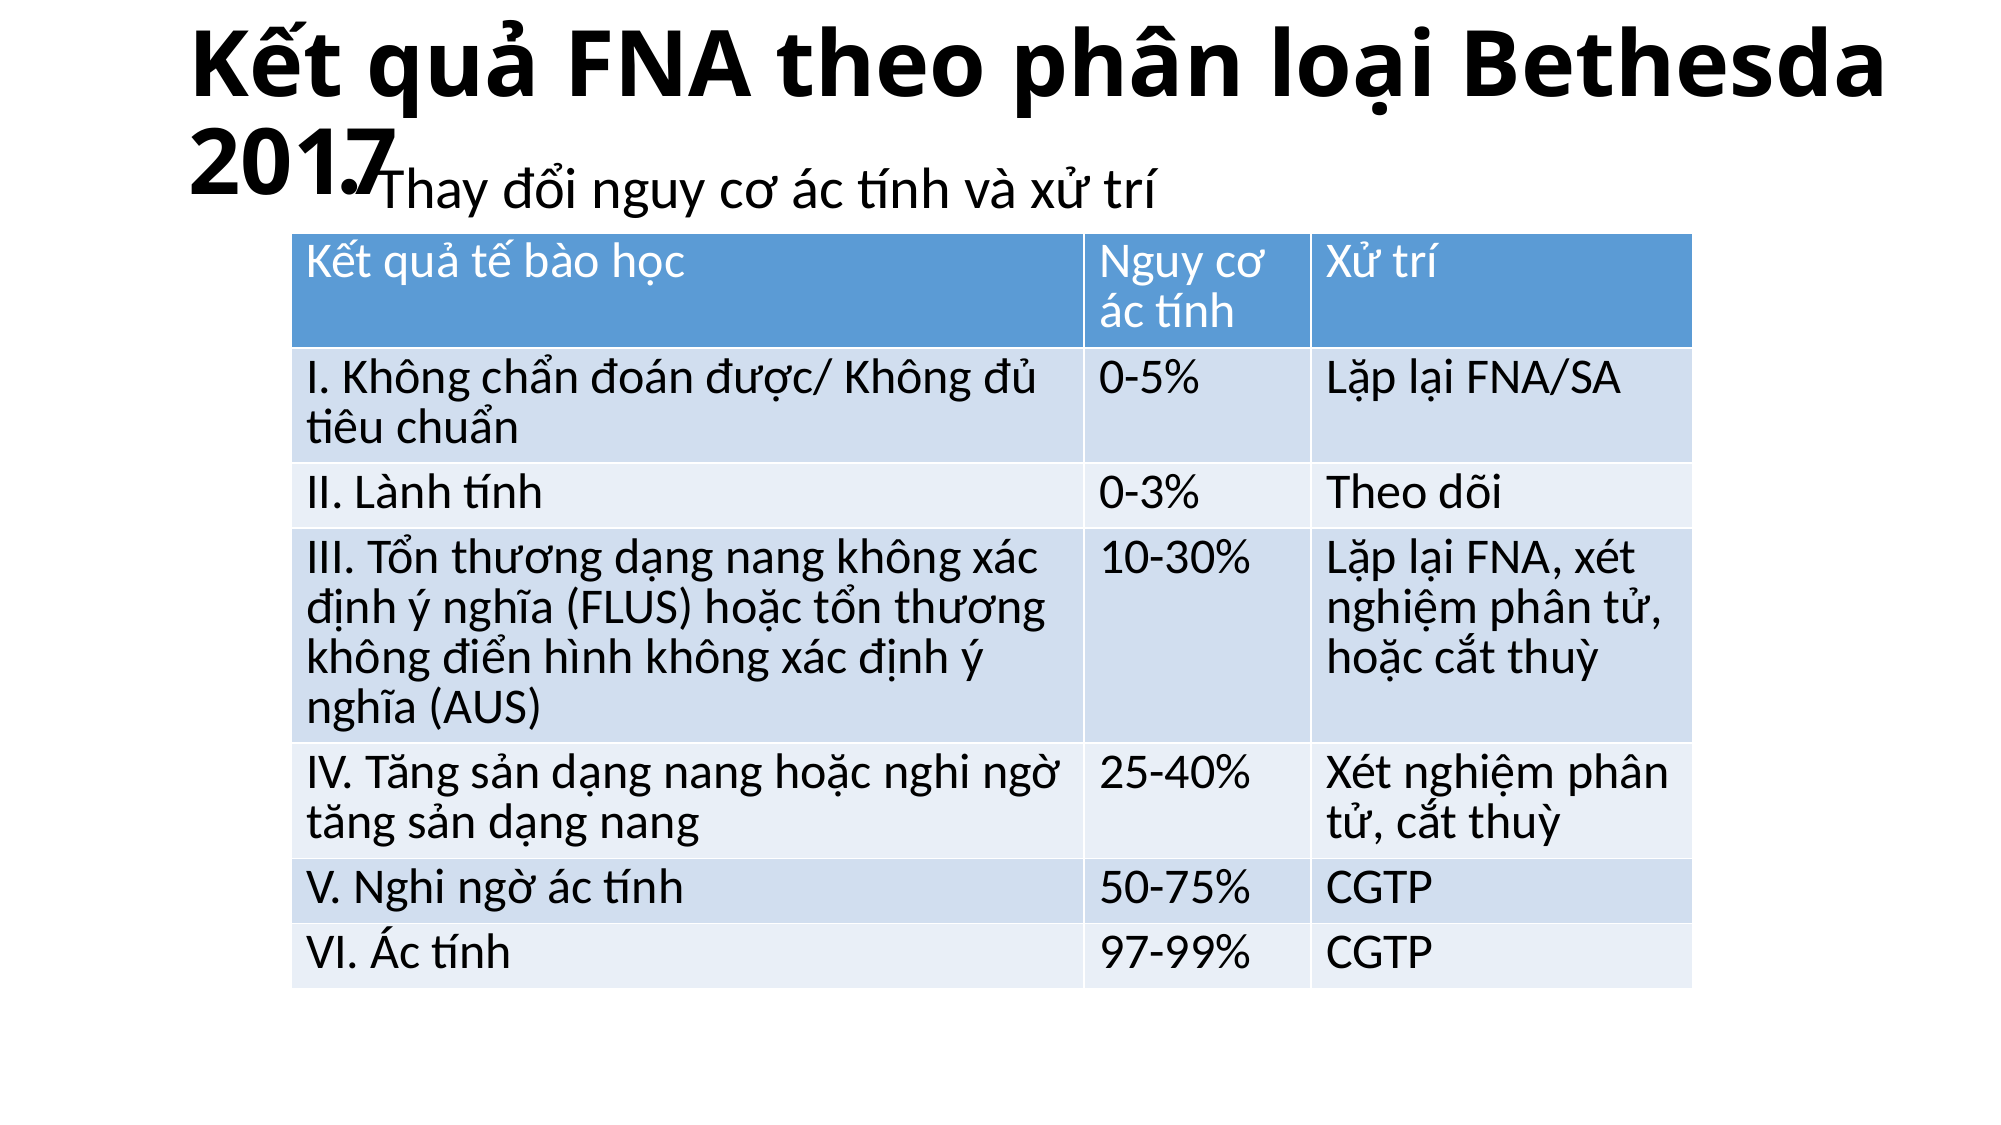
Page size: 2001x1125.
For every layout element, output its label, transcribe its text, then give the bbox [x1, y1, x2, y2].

table_cell 50-75% [1085, 859, 1310, 923]
table_header Xử trí [1312, 234, 1692, 347]
table_header Kết quả tế bào học [292, 234, 1083, 347]
table_cell IV. Tăng sản dạng nang hoặc nghi ngờ tăng sản dạng nang [292, 744, 1083, 858]
list Thay đổi nguy cơ ác tính và xử trí [324, 151, 1619, 232]
table_cell CGTP [1312, 924, 1692, 988]
table_cell I. Không chẩn đoán được/ Không đủ tiêu chuẩn [292, 349, 1083, 462]
table_cell 0-5% [1085, 349, 1310, 462]
table_cell Theo dõi [1312, 464, 1692, 527]
table_cell 25-40% [1085, 744, 1310, 858]
table_cell CGTP [1312, 859, 1692, 923]
table_cell Lặp lại FNA/SA [1312, 349, 1692, 462]
table_cell III. Tổn thương dạng nang không xác định ý nghĩa (FLUS) hoặc tổn thương không điển hình không xác định ý nghĩa (AUS) [292, 529, 1083, 742]
table_header Nguy cơ ác tính [1085, 234, 1310, 347]
table_cell 97-99% [1085, 924, 1310, 988]
table_cell 0-3% [1085, 464, 1310, 527]
table_cell 10-30% [1085, 529, 1310, 742]
table_cell Xét nghiệm phân tử, cắt thuỳ [1312, 744, 1692, 858]
table_cell V. Nghi ngờ ác tính [292, 859, 1083, 923]
table_cell II. Lành tính [292, 464, 1083, 527]
table_cell Lặp lại FNA, xét nghiệm phân tử, hoặc cắt thuỳ [1312, 529, 1692, 742]
table_cell VI. Ác tính [292, 924, 1083, 988]
title Kết quả FNA theo phân loại Bethesda 2017 [173, 7, 1920, 225]
